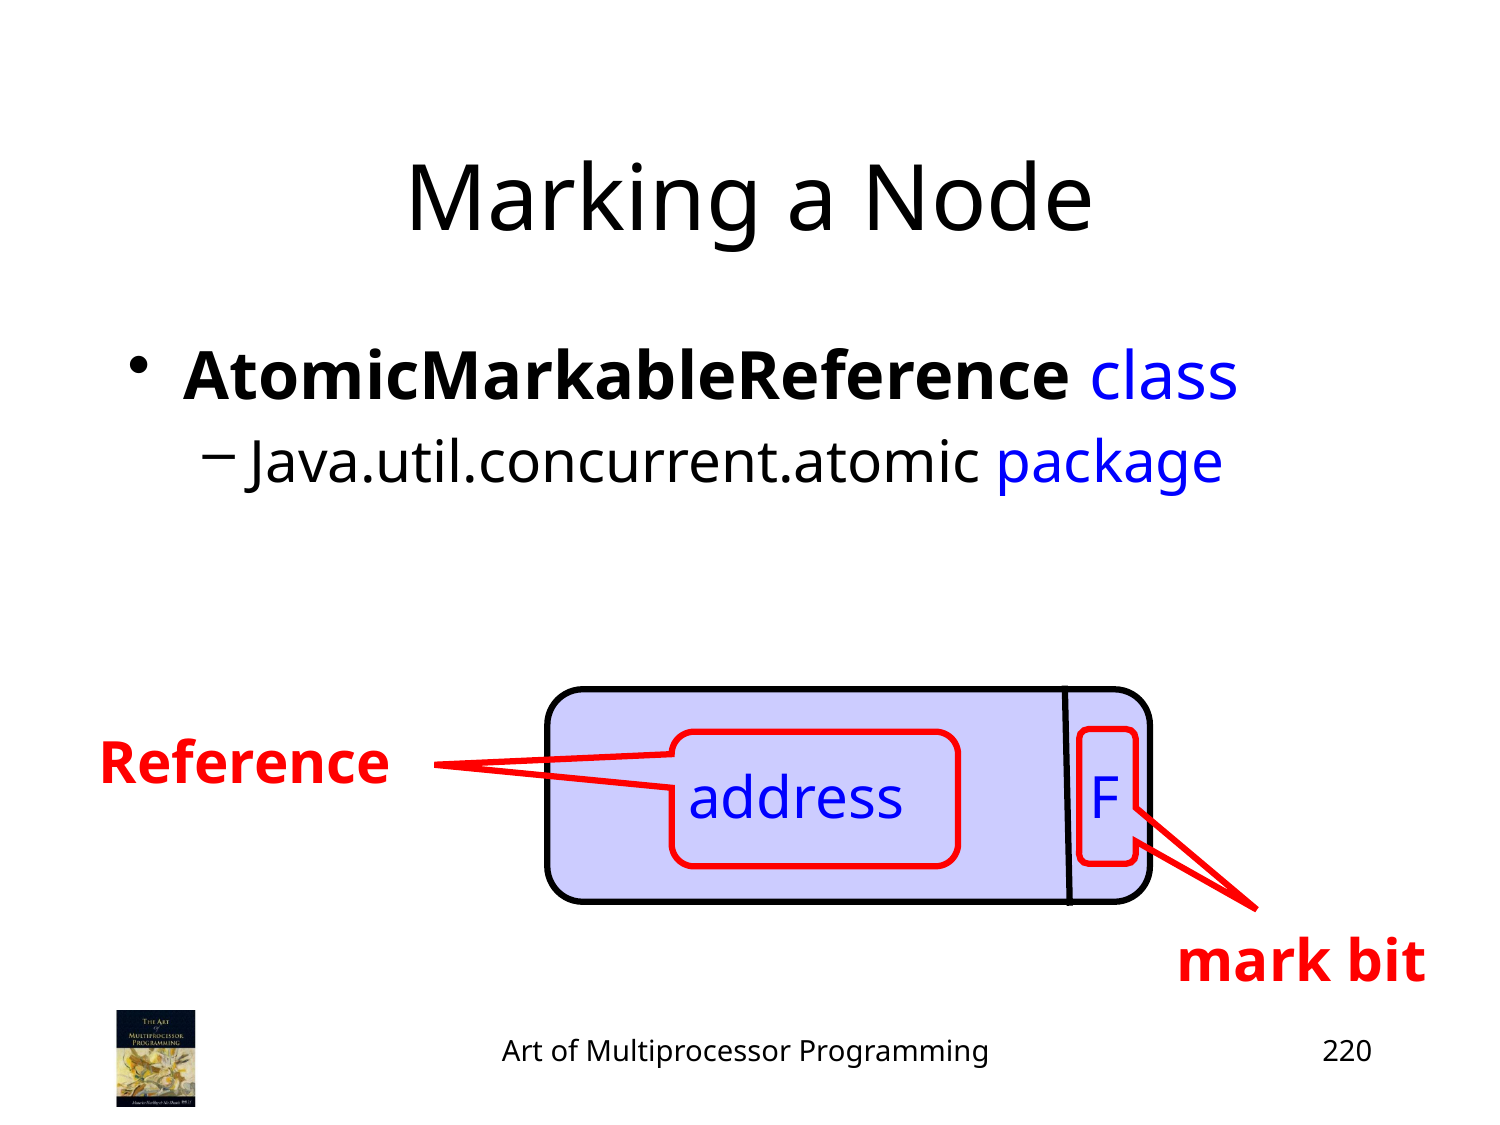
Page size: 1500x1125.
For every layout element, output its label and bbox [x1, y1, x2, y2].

picture [107, 1010, 204, 1107]
footer [464, 1024, 1028, 1101]
title [112, 99, 1388, 288]
text_box [1151, 916, 1452, 1001]
slide_number [1074, 1024, 1388, 1101]
list [112, 324, 1388, 1001]
text_box [54, 685, 1280, 910]
